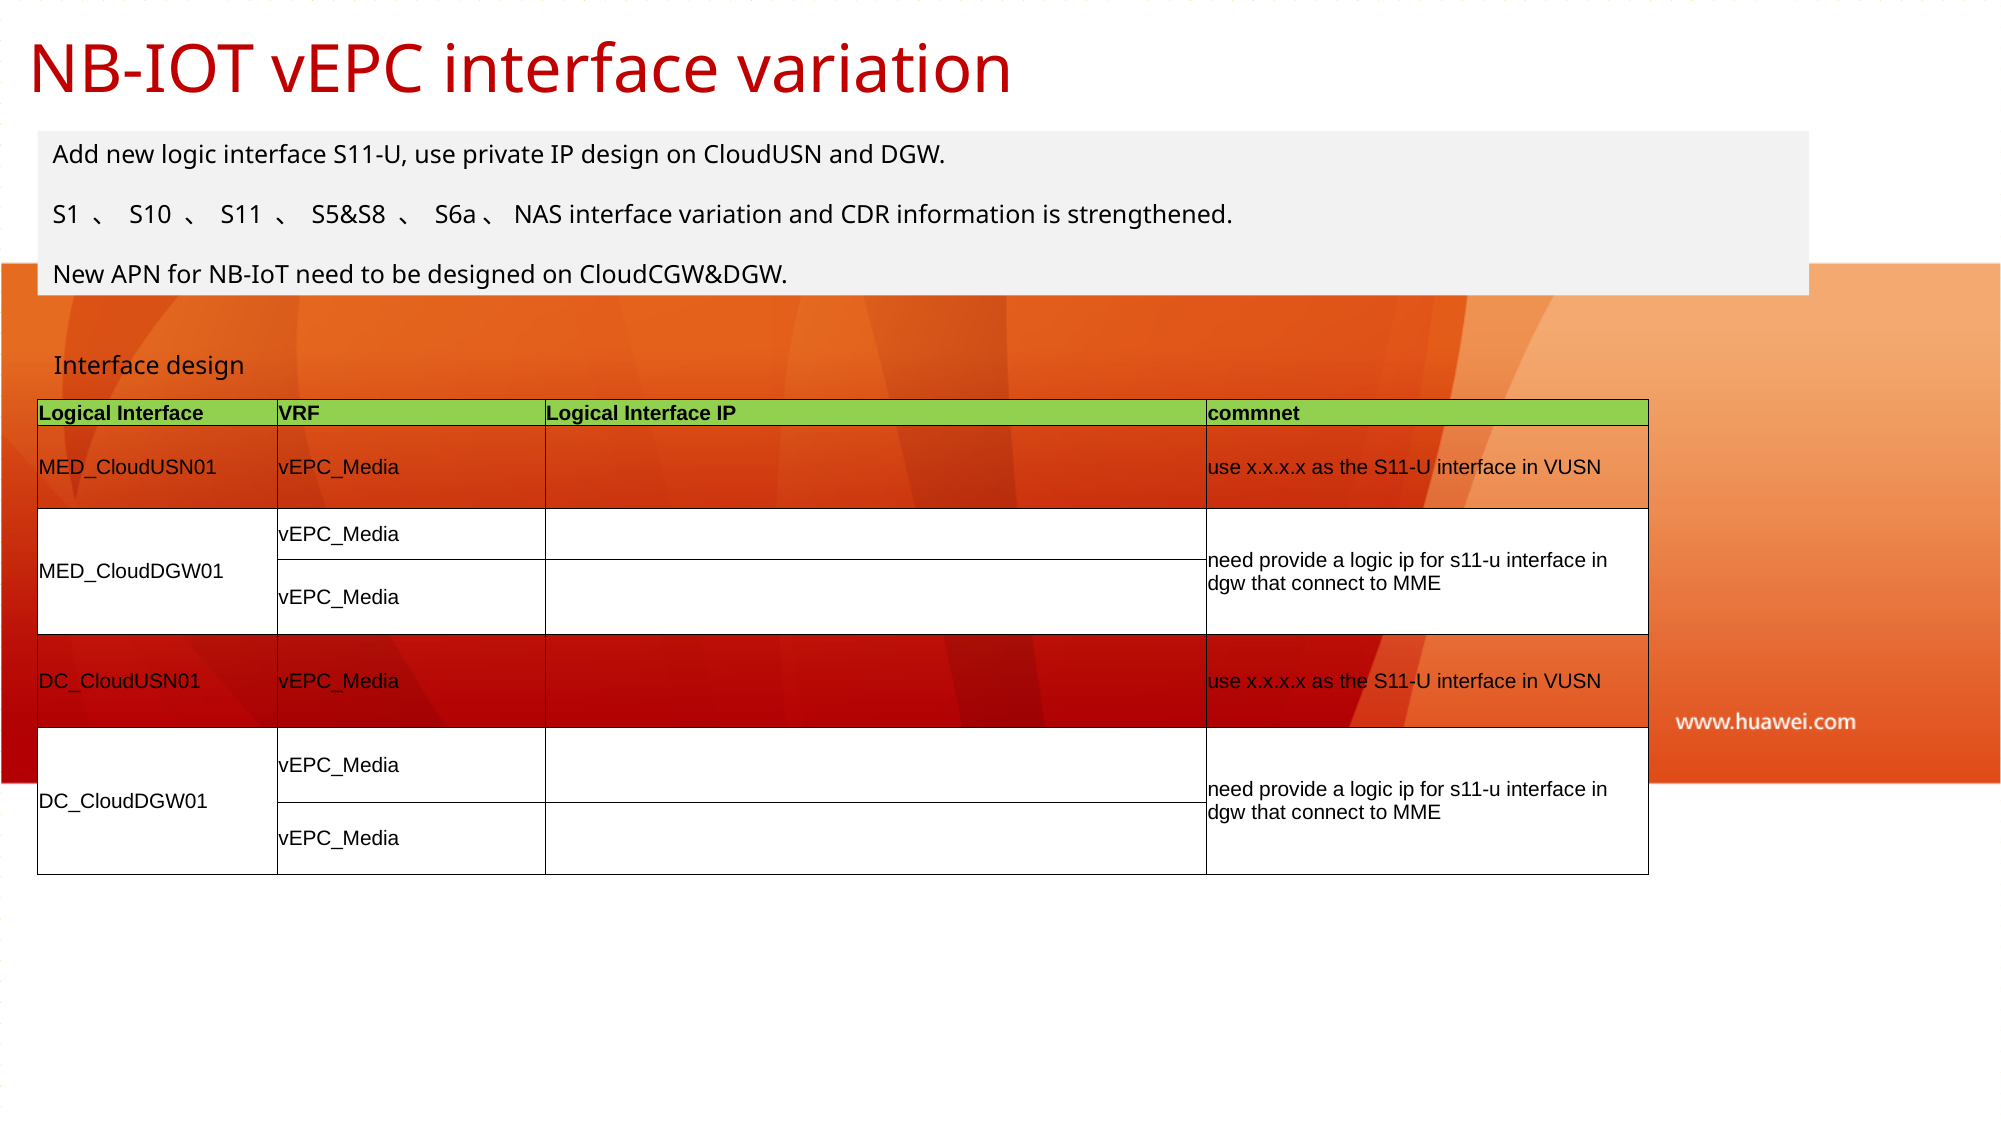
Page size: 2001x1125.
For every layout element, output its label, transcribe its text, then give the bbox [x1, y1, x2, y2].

table_cell DC_CloudUSN01 [38, 635, 277, 727]
text_box NB-IOT vEPC interface variation [15, 0, 1538, 131]
table_cell need provide a logic ip for s11-u interface in dgw that connect to MME [1207, 509, 1648, 634]
table_cell use x.x.x.x as the S11-U interface in VUSN [1207, 426, 1648, 508]
table_cell vEPC_Media [278, 635, 545, 727]
table_header Logical Interface [38, 400, 277, 425]
table_header Logical Interface IP [546, 400, 1206, 425]
table_cell [546, 560, 1206, 634]
table_cell vEPC_Media [278, 803, 545, 874]
picture [1, 1, 2001, 1125]
text_box Add new logic interface S11-U, use private IP design on CloudUSN and DGW. S1 、 S10 、 S11 、 S5&S8 、 S6a、NAS interface variation and CDR information is strengthened. New APN for NB-IoT need to be designed on CloudCGW&DGW. [37, 130, 1810, 296]
table_cell [546, 728, 1206, 802]
table_cell MED_CloudDGW01 [38, 509, 277, 634]
table_header VRF [278, 400, 545, 425]
table_cell vEPC_Media [278, 426, 545, 508]
table_cell MED_CloudUSN01 [38, 426, 277, 508]
table_cell vEPC_Media [278, 560, 545, 634]
table_cell vEPC_Media [278, 728, 545, 802]
table_cell need provide a logic ip for s11-u interface in dgw that connect to MME [1207, 728, 1648, 874]
table_cell vEPC_Media [278, 509, 545, 559]
table_cell DC_CloudDGW01 [38, 728, 277, 874]
table_cell [546, 426, 1206, 508]
table_cell [546, 635, 1206, 727]
text_box Interface design [39, 341, 261, 387]
table_cell [546, 803, 1206, 874]
table_header commnet [1207, 400, 1648, 425]
table_cell [546, 509, 1206, 559]
table_cell use x.x.x.x as the S11-U interface in VUSN [1207, 635, 1648, 727]
